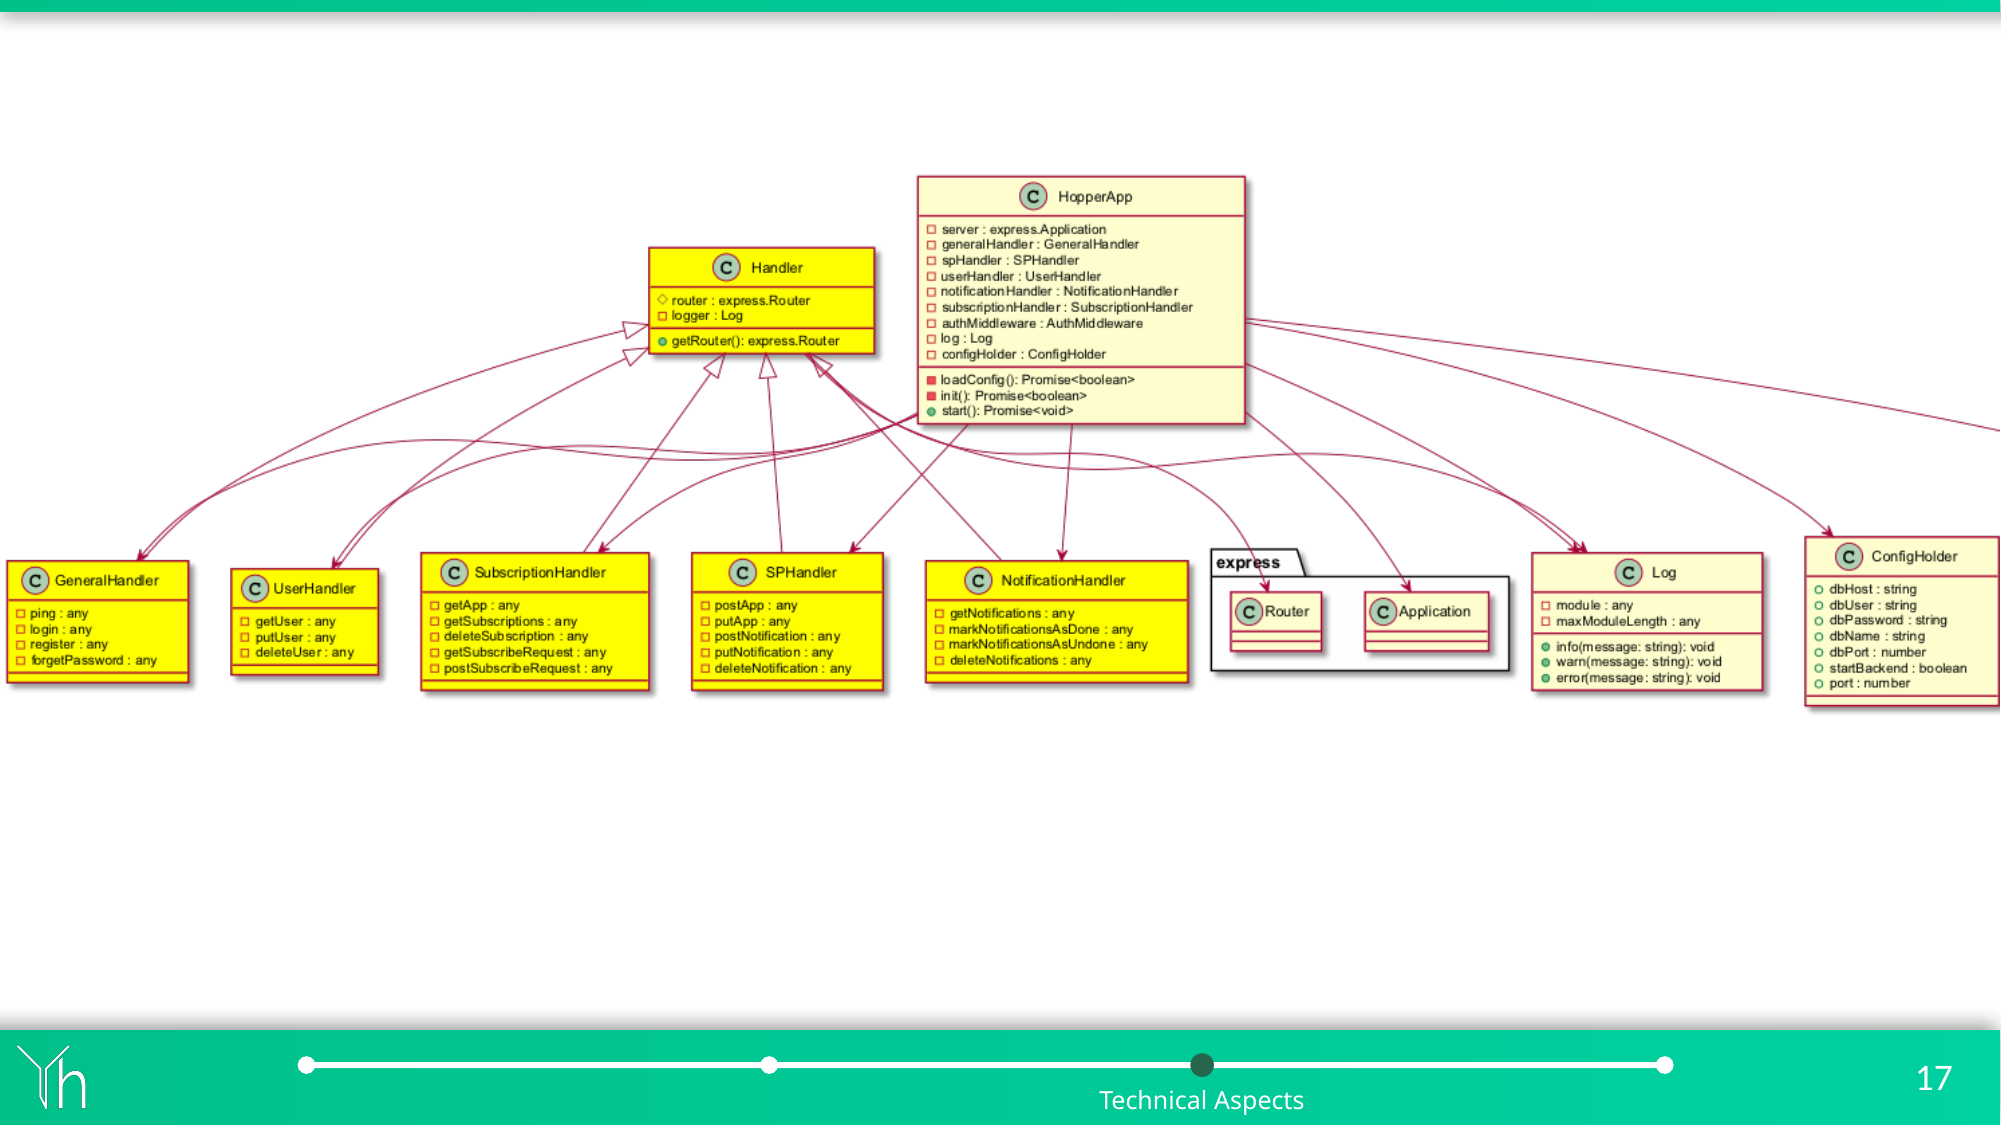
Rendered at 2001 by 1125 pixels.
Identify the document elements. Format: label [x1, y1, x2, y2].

picture [0, 167, 2000, 1125]
